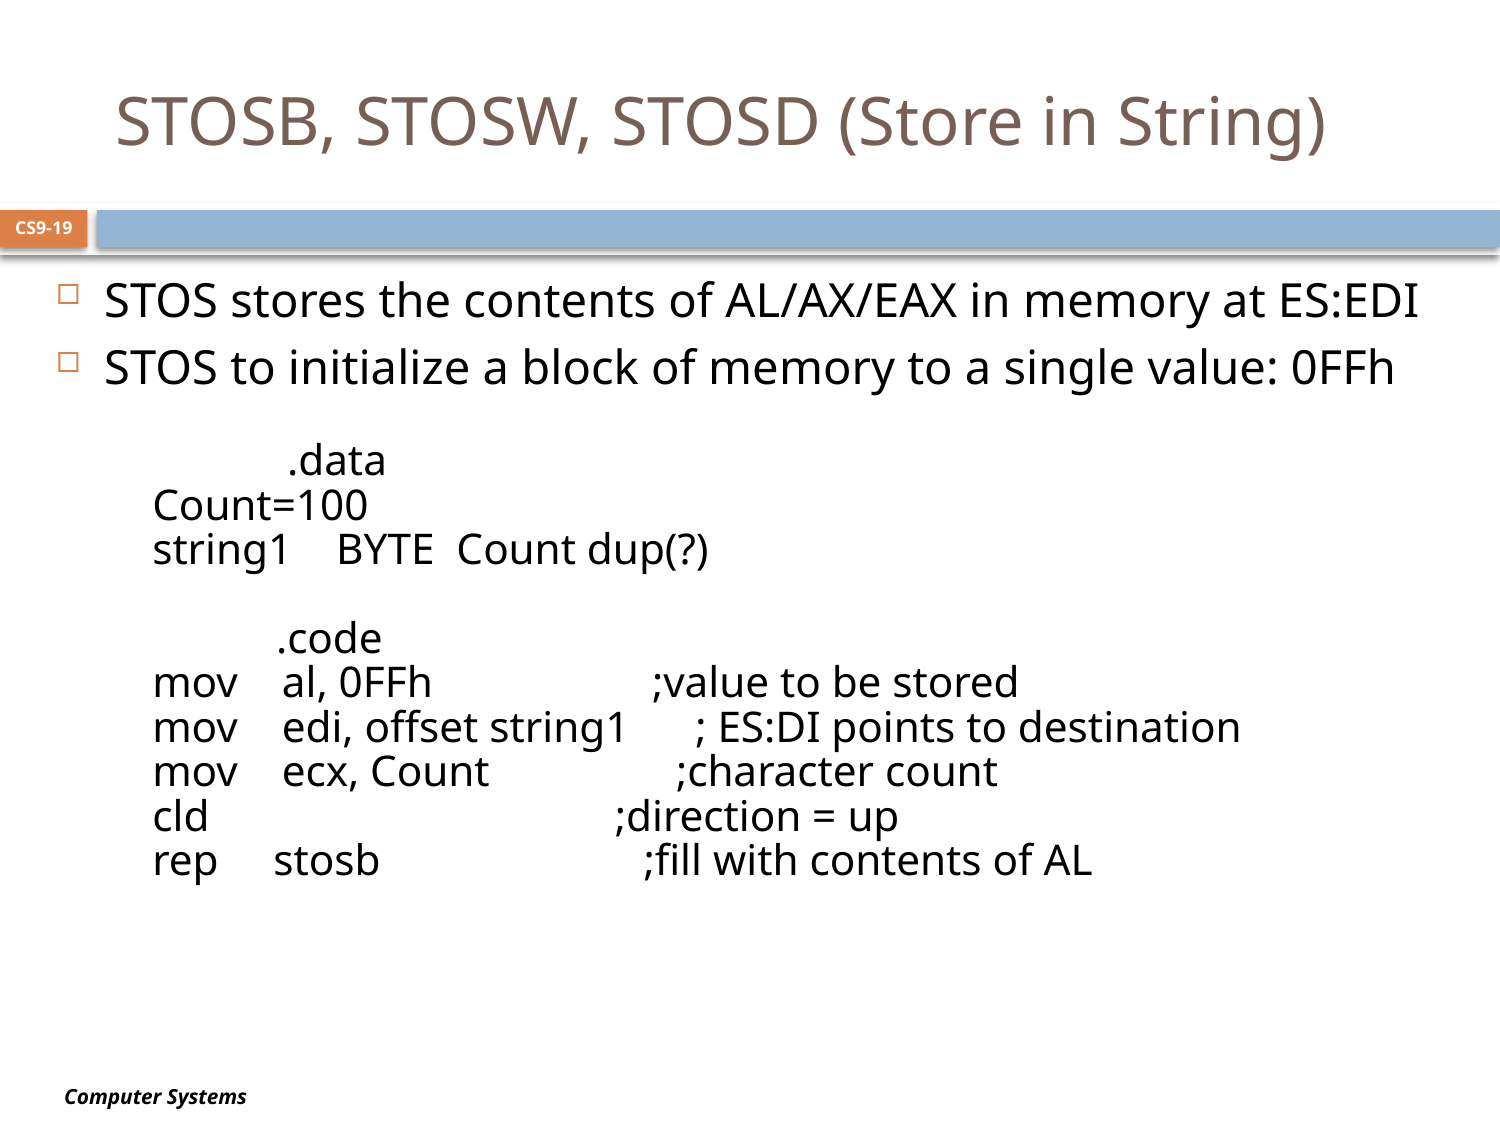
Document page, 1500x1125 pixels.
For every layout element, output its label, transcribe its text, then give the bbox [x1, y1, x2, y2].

list STOS stores the contents of AL/AX/EAX in memory at ES:EDI STOS to initialize a block of memory to a single value: 0FFh .data Count=100 string1 BYTE Count dup(?) .code mov al, 0FFh ;value to be stored mov edi, offset string1 ; ES:DI points to destination mov ecx, Count ;character count cld ;direction = up rep stosb ;fill with contents of AL [41, 262, 1438, 1000]
title STOSB, STOSW, STOSD (Store in String) [100, 37, 1438, 200]
slide_number CS9-19 [0, 208, 88, 249]
